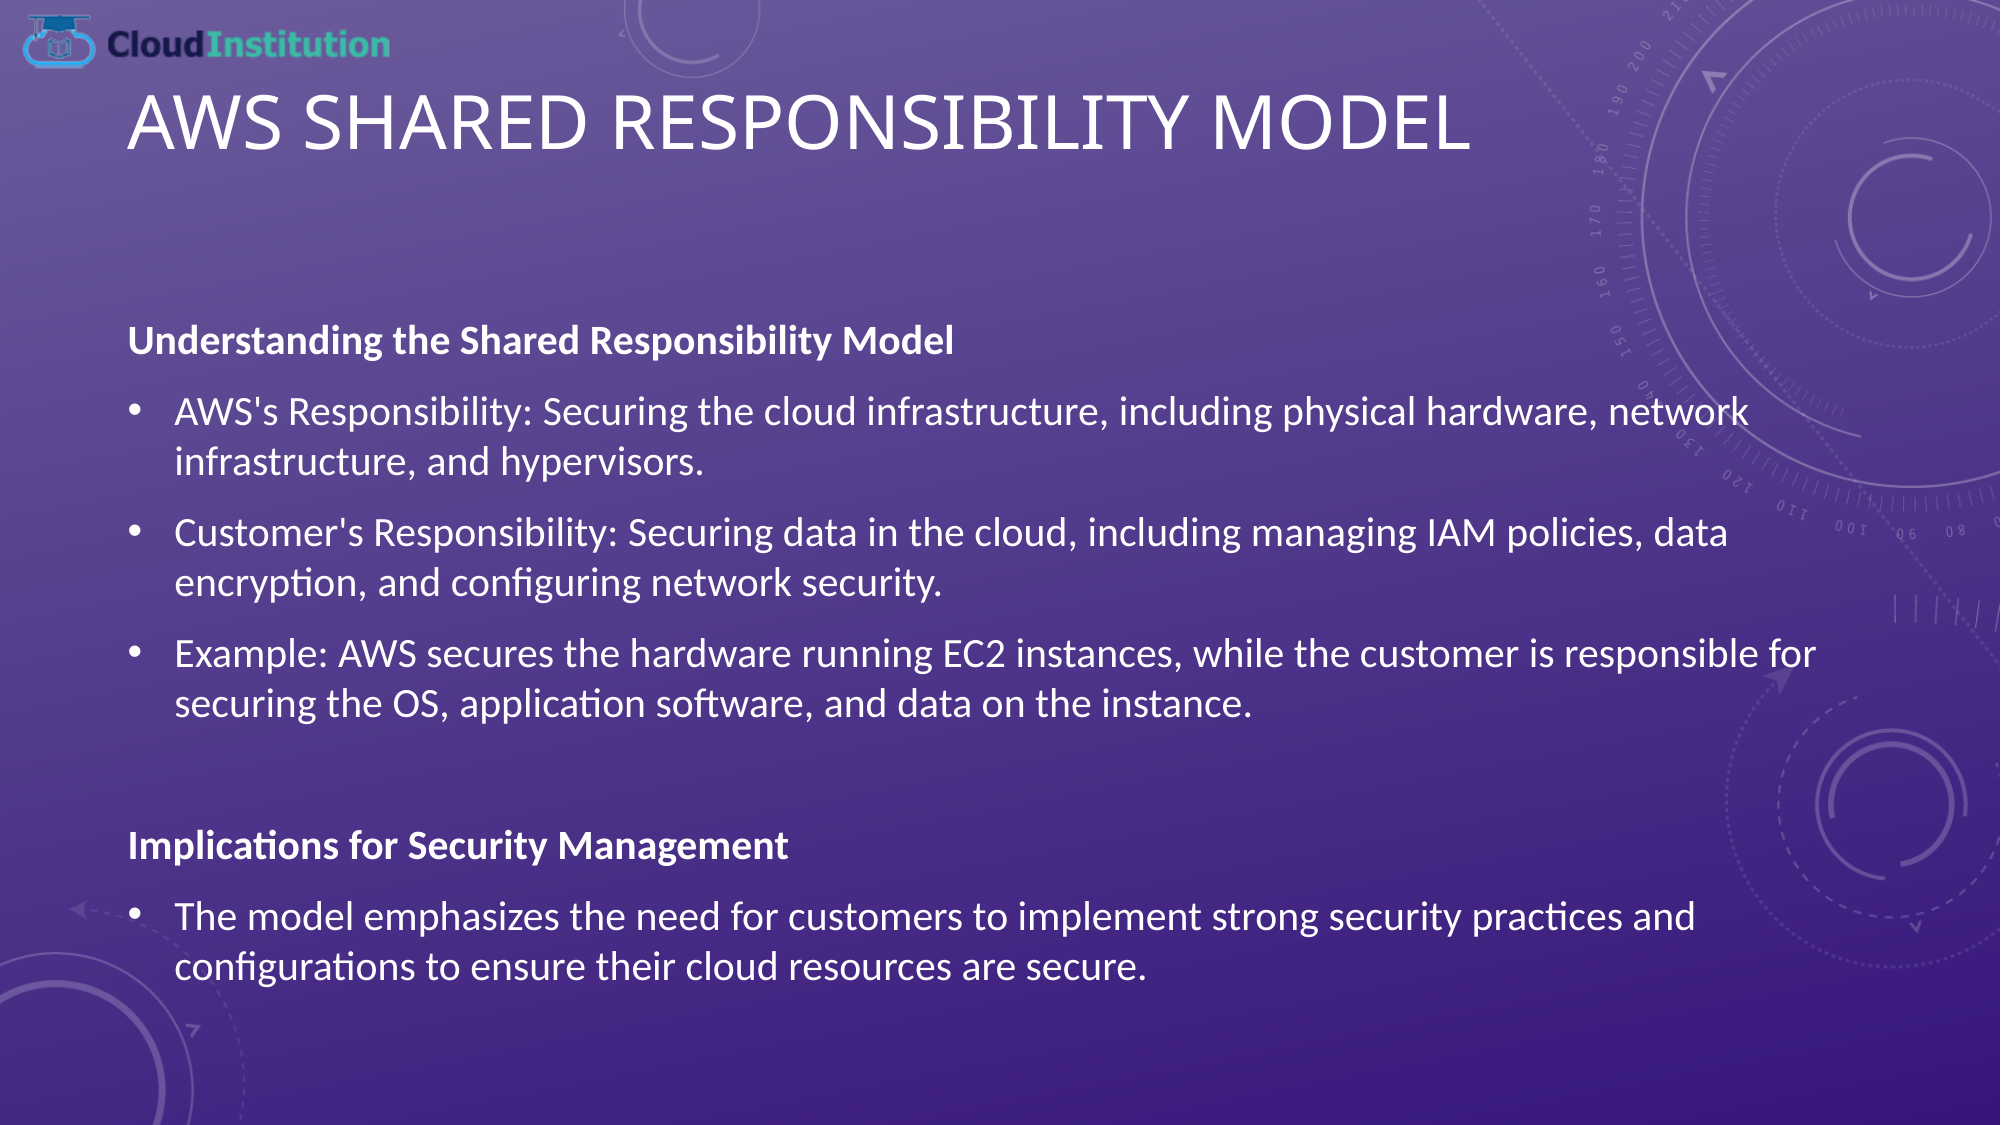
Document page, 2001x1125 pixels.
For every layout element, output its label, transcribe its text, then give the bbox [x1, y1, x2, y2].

picture [0, 0, 2000, 1125]
list Understanding the Shared Responsibility Model AWS's Responsibility: Securing the cloud infrastructure, including physical hardware, network infrastructure, and hypervisors. Customer's Responsibility: Securing data in the cloud, including managing IAM policies, data encryption, and configuring network security. Example: AWS secures the hardware running EC2 instances, while the customer is responsible for securing the OS, application software, and data on the instance. Implications for Security Management The model emphasizes the need for customers to implement strong security practices and configurations to ensure their cloud resources are secure. [112, 351, 1924, 950]
title AWS Shared Responsibility Model [112, 0, 1775, 239]
